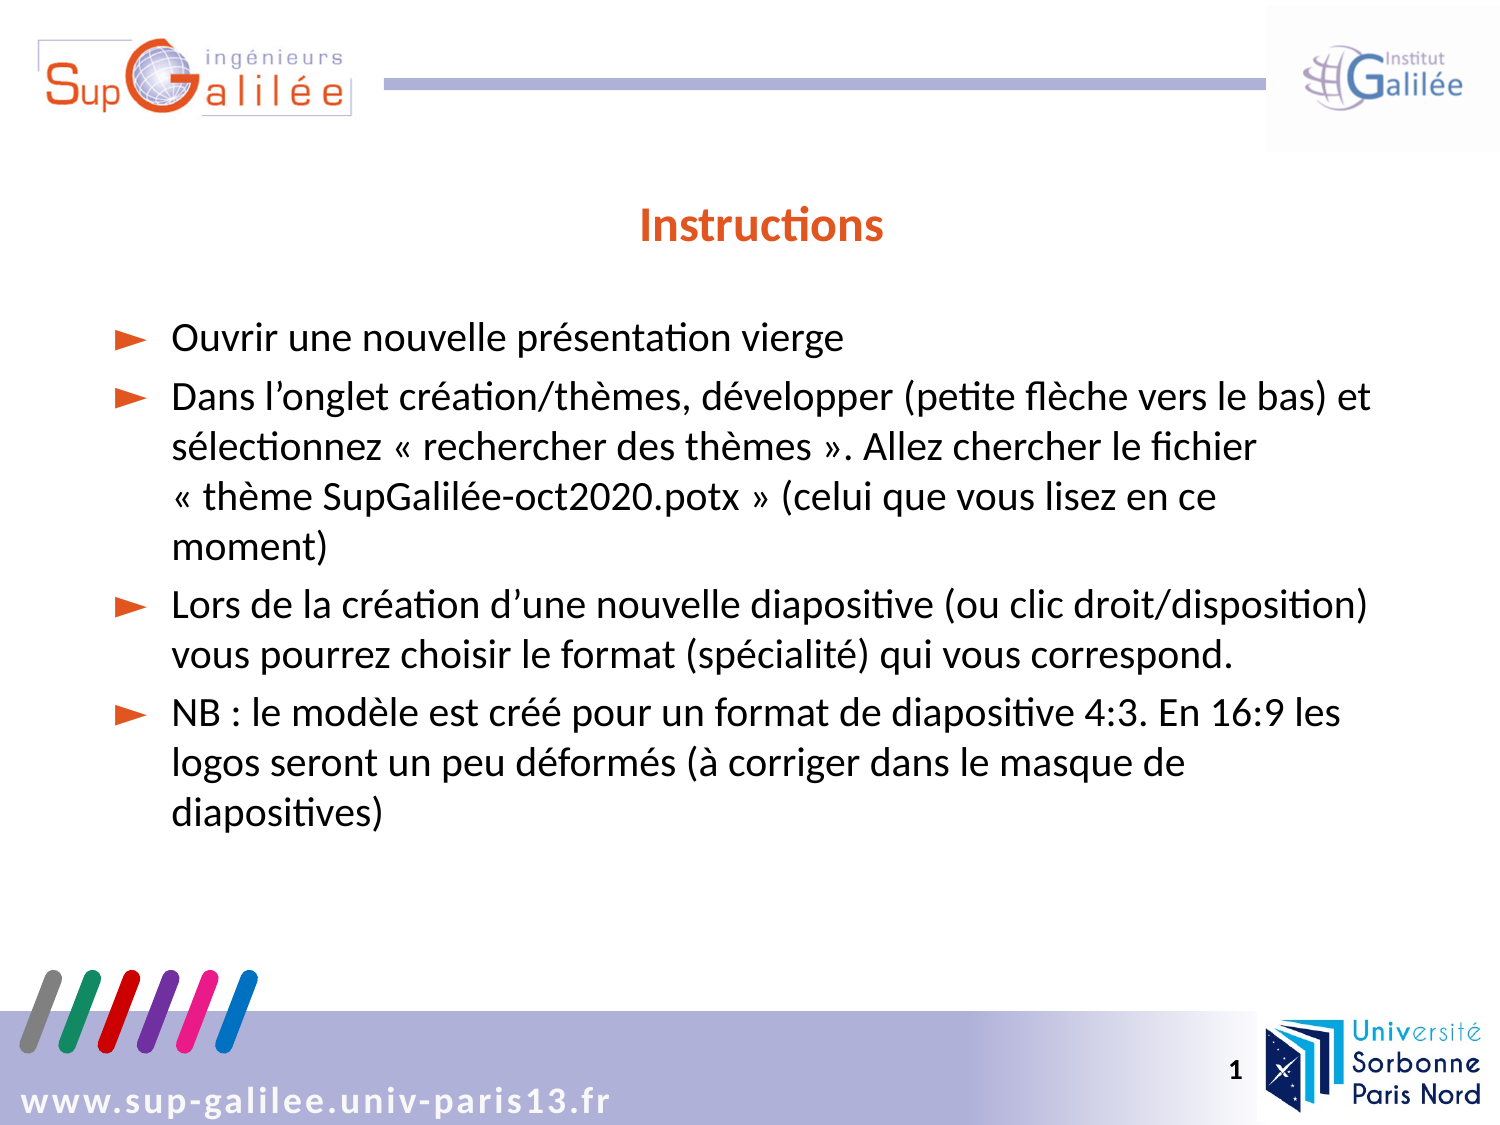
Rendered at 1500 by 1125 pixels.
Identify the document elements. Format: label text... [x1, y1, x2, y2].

picture [1266, 5, 1500, 152]
list Ouvrir une nouvelle présentation vierge Dans l’onglet création/thèmes, développer (petite flèche vers le bas) et sélectionnez « rechercher des thèmes ». Allez chercher le fichier « thème SupGalilée-oct2020.potx » (celui que vous lisez en ce moment) Lors de la création d’une nouvelle diapositive (ou clic droit/disposition) vous pourrez choisir le format (spécialité) qui vous correspond. NB : le modèle est créé pour un format de diapositive 4:3. En 16:9 les logos seront un peu déformés (à corriger dans le masque de diapositives) [100, 302, 1388, 516]
picture [29, 30, 361, 126]
text_box Instructions [525, 184, 999, 260]
picture [1257, 1011, 1489, 1121]
